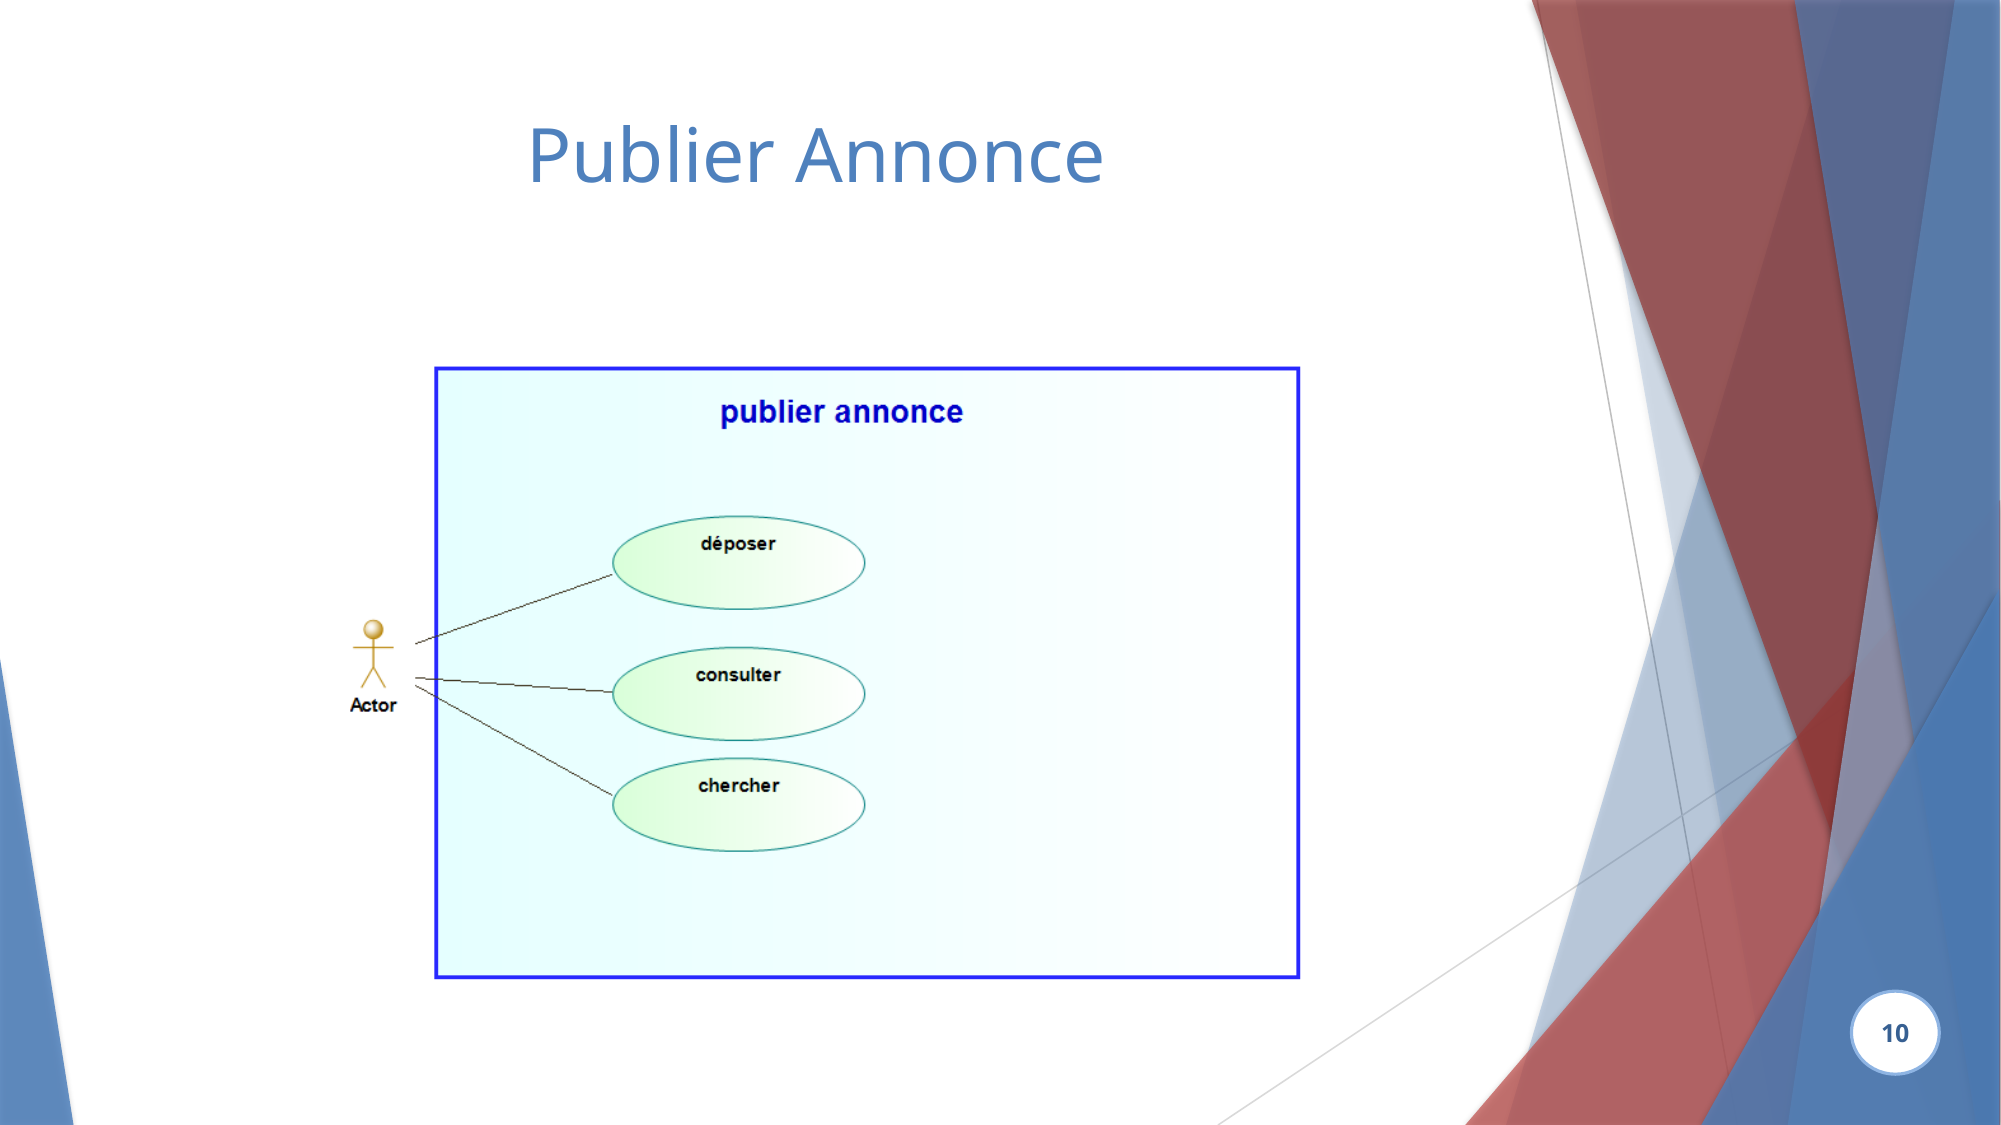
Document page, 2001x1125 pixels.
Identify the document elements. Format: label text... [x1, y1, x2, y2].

title Publier Annonce [111, 99, 1522, 220]
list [319, 353, 1314, 992]
text_box 10 [1849, 989, 1941, 1076]
